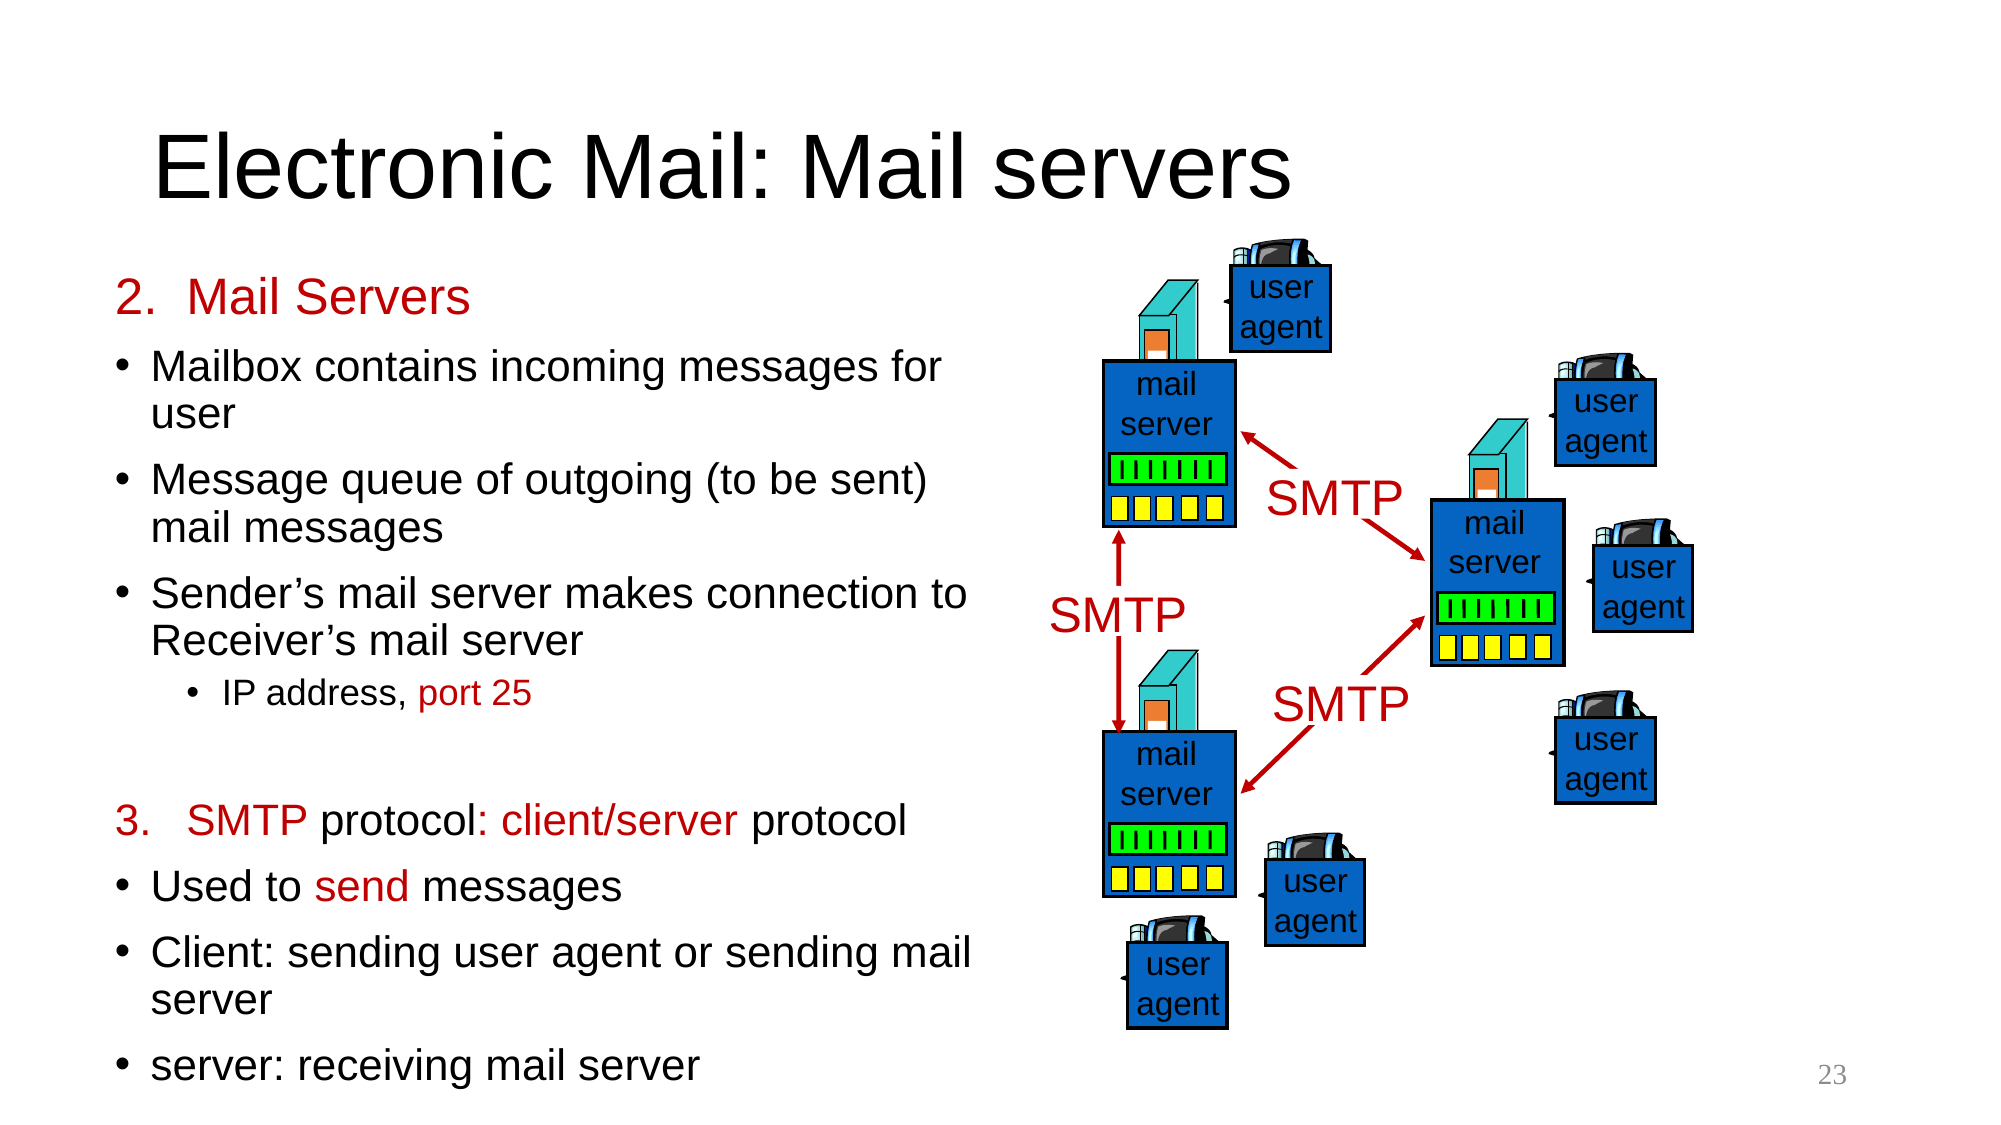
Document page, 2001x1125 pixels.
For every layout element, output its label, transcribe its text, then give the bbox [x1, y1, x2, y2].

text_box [1585, 517, 1703, 634]
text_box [1249, 457, 1421, 534]
list Mail Servers Mailbox contains incoming messages for user Message queue of outgoing (to be sent) mail messages Sender’s mail server makes connection to Receiver’s mail server IP address, port 25 SMTP protocol: client/server protocol Used to send messages Client: sending user agent or sending mail server server: receiving mail server [99, 262, 996, 1103]
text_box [1223, 237, 1340, 354]
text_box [1255, 663, 1427, 740]
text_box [1103, 280, 1236, 527]
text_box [1257, 831, 1374, 948]
text_box [1386, 534, 1426, 561]
text_box [1240, 740, 1297, 794]
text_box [1468, 419, 1528, 493]
title Electronic Mail: Mail servers [137, 59, 1863, 278]
text_box [1112, 529, 1126, 574]
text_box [1120, 914, 1237, 1030]
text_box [1431, 493, 1565, 666]
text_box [1548, 689, 1665, 805]
text_box [1375, 615, 1426, 663]
slide_number 23 [1412, 1042, 1863, 1103]
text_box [1032, 574, 1204, 651]
text_box [1240, 431, 1278, 457]
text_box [1548, 351, 1665, 468]
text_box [1103, 650, 1236, 897]
